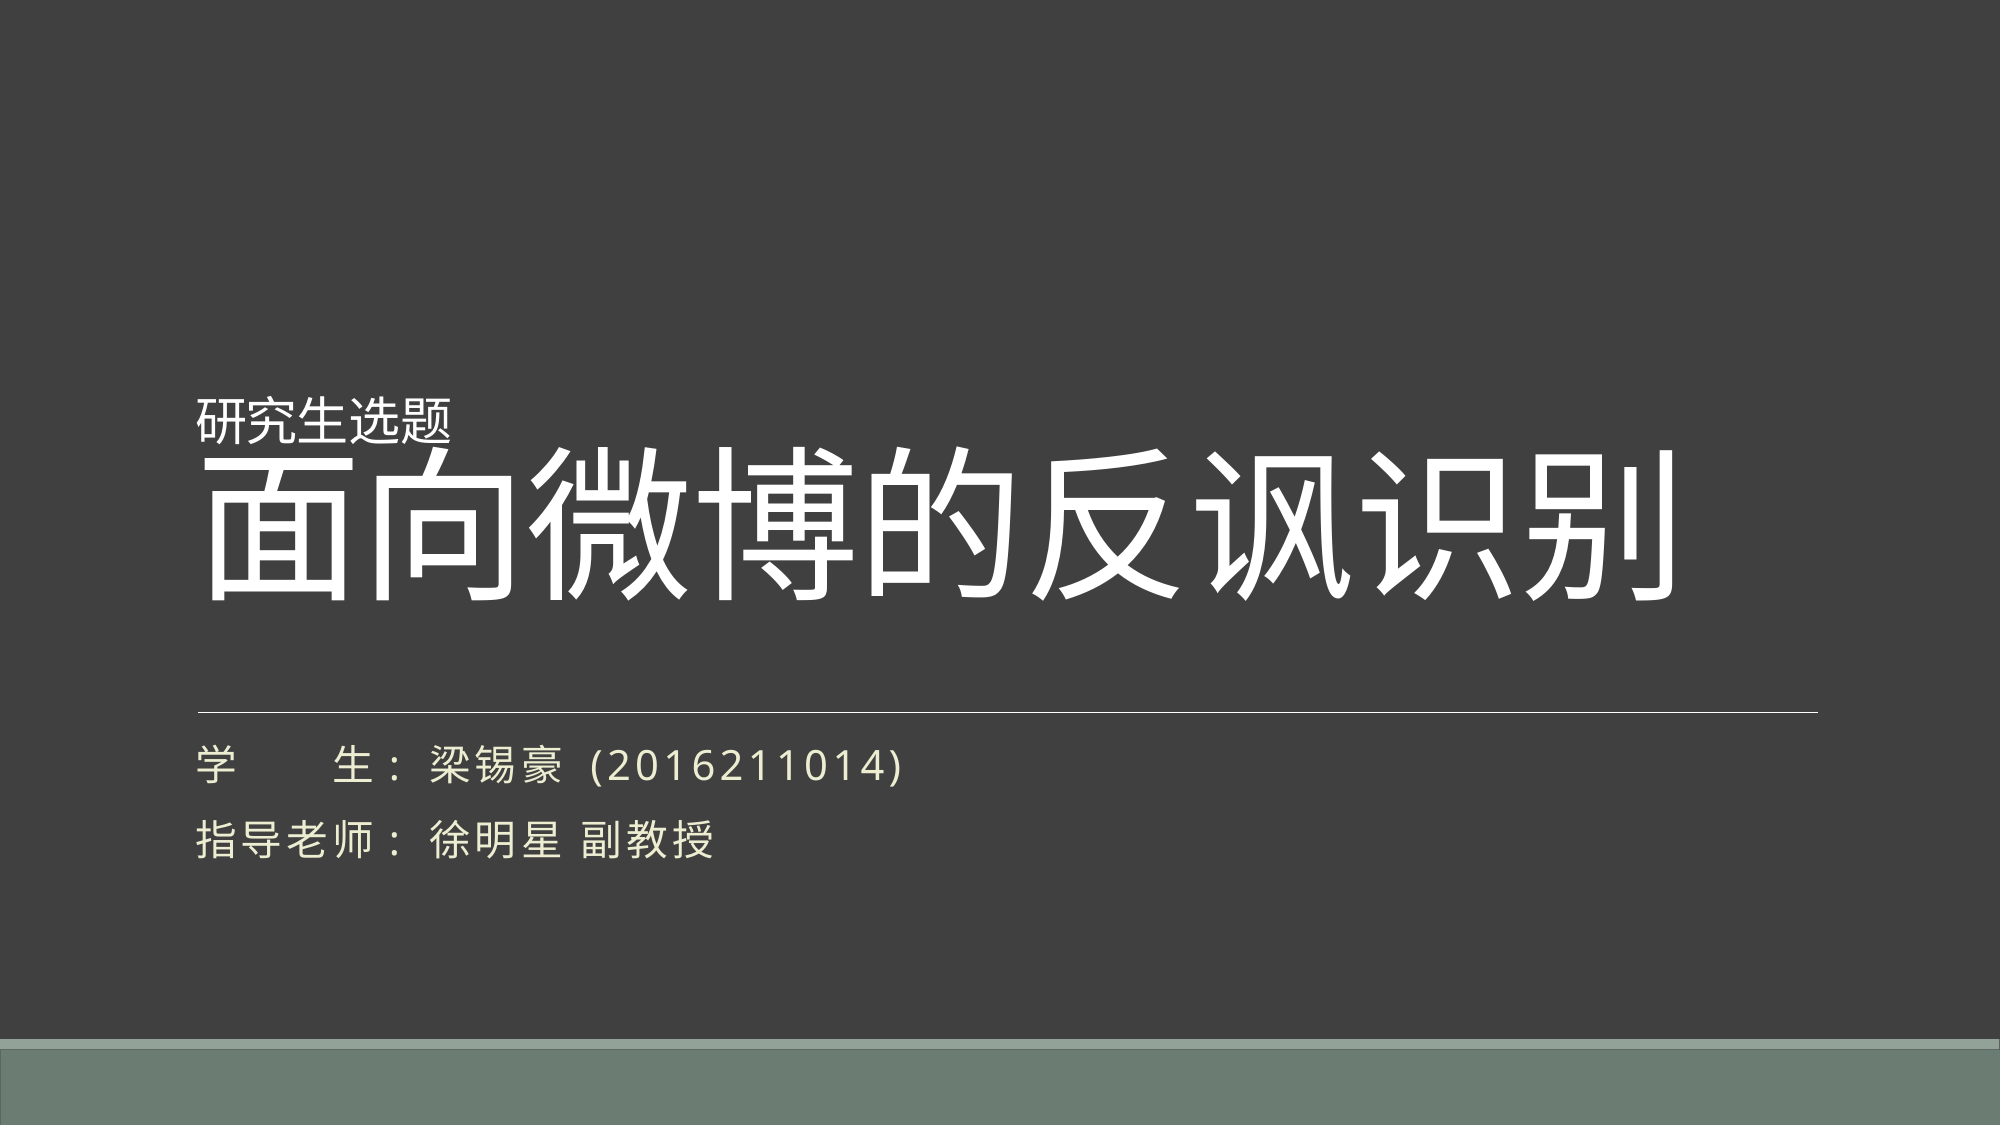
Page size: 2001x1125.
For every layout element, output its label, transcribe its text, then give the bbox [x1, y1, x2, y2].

subtitle 学生生生: 梁锡豪 (2016211014) 指导老师: 徐明星 副教授 [180, 737, 1830, 925]
title 研究生选题 面向微博的反讽识别 [180, 124, 1830, 629]
